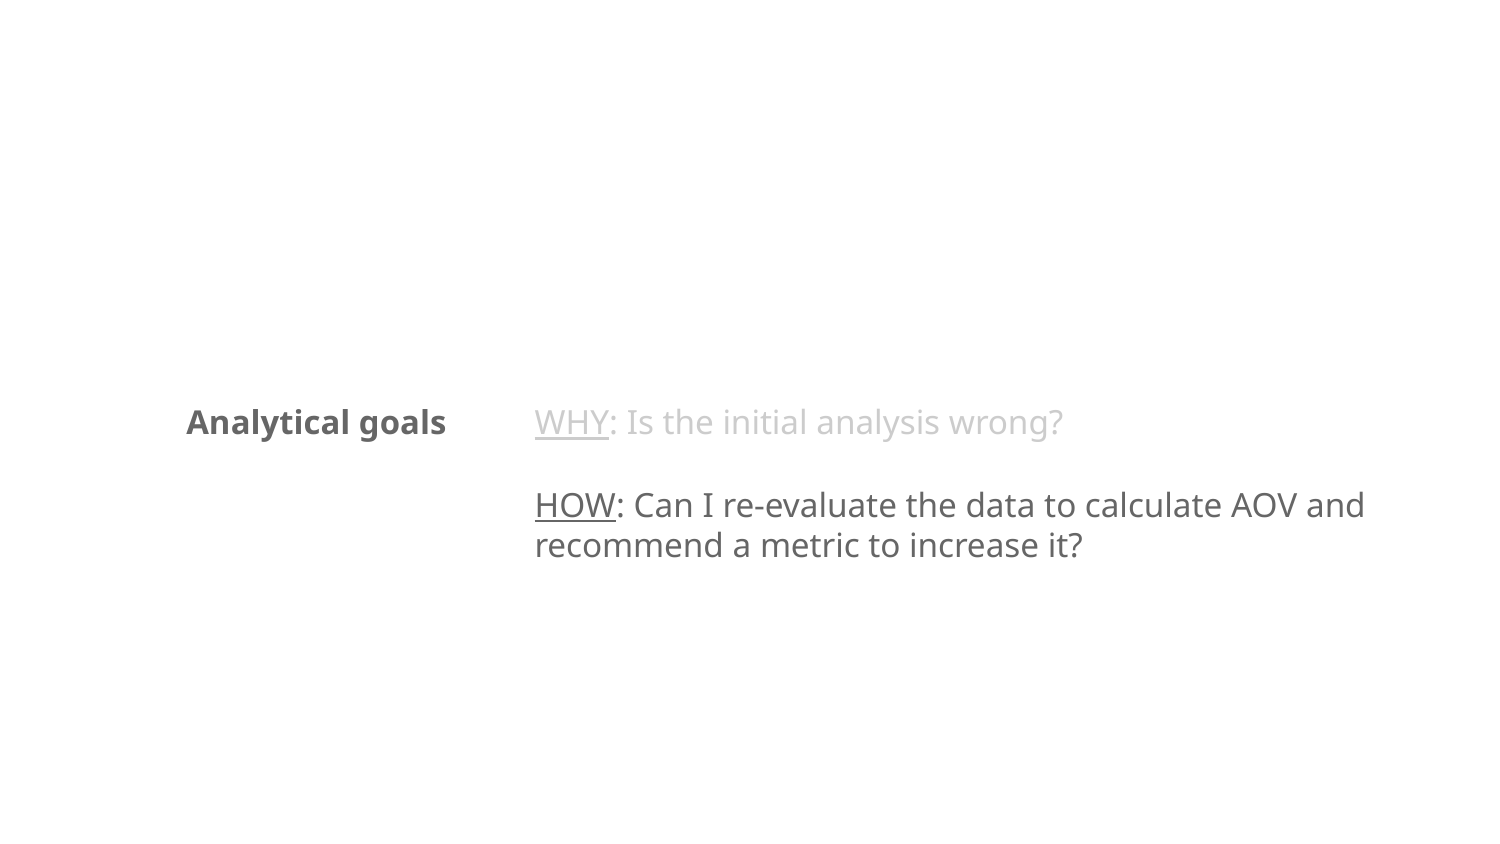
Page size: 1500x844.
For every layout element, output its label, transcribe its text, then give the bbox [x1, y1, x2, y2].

text_box HOW: Can I re-evaluate the data to calculate AOV and recommend a metric to increase it? [519, 468, 1390, 579]
title Analytical goals [170, 386, 463, 458]
text_box WHY: Is the initial analysis wrong? [519, 386, 1390, 457]
